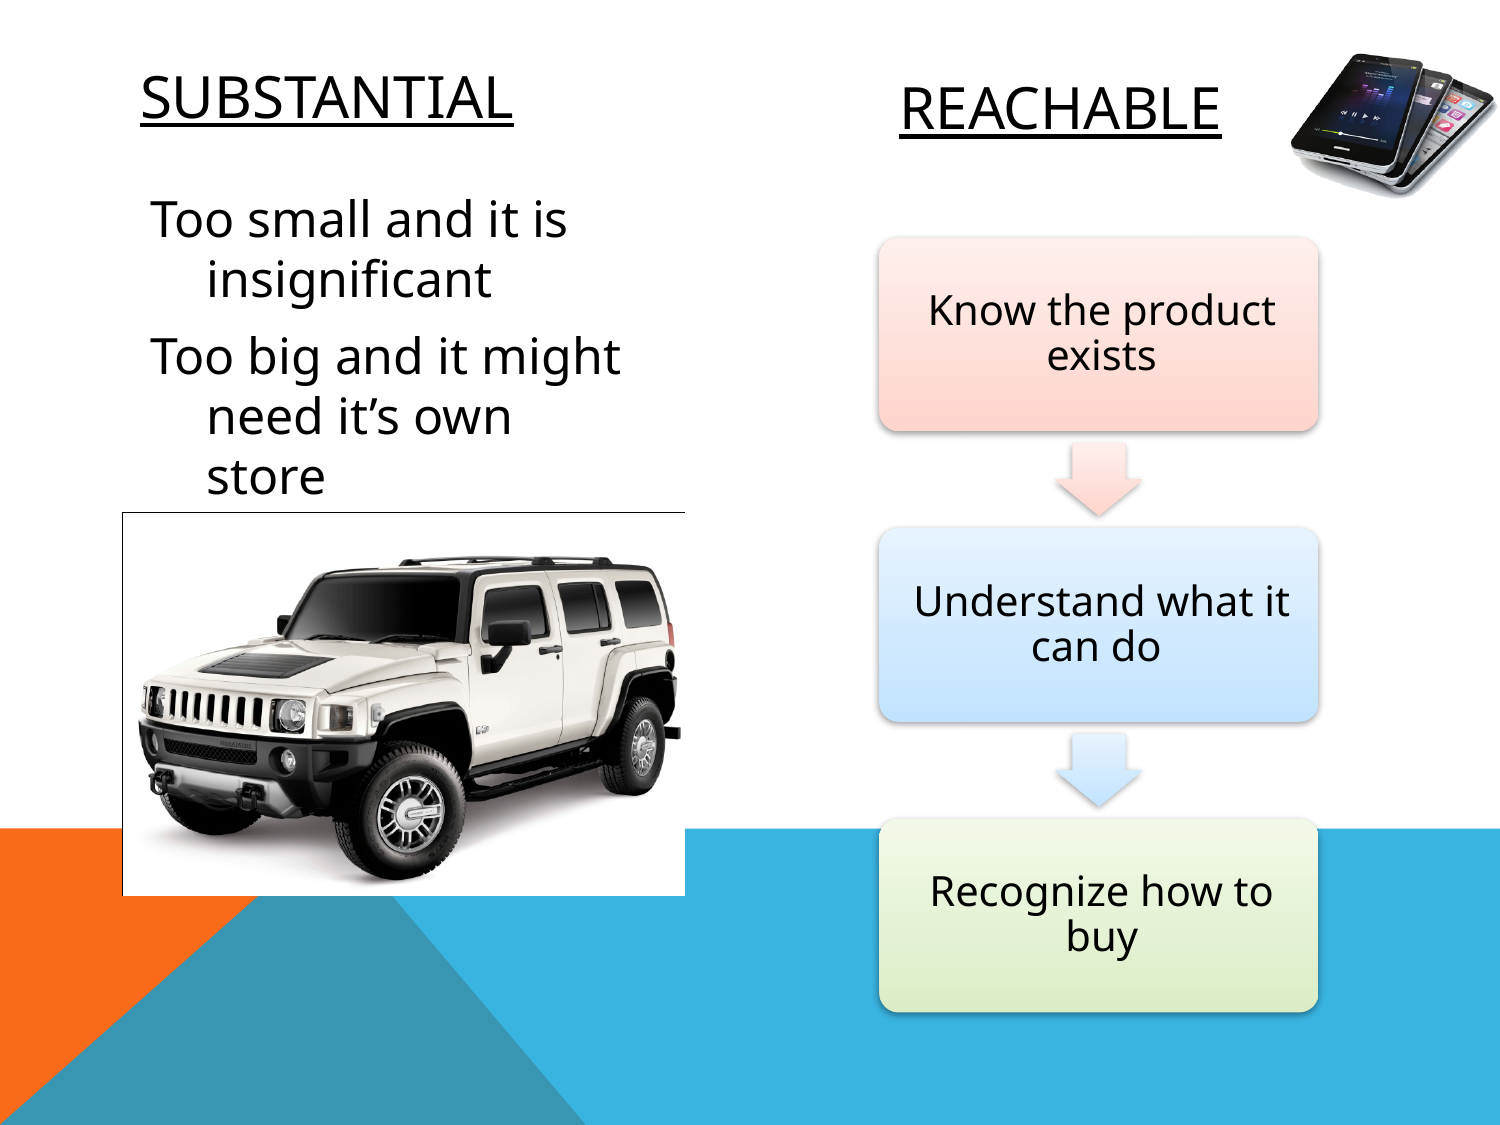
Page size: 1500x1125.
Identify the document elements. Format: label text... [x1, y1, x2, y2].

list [762, 237, 1408, 1013]
picture [121, 512, 685, 896]
title Reachable [884, 61, 1285, 152]
list Too small and it is insignificant Too big and it might need it’s own store [135, 179, 660, 510]
text_box Substantial [125, 49, 613, 140]
picture [1290, 49, 1500, 206]
